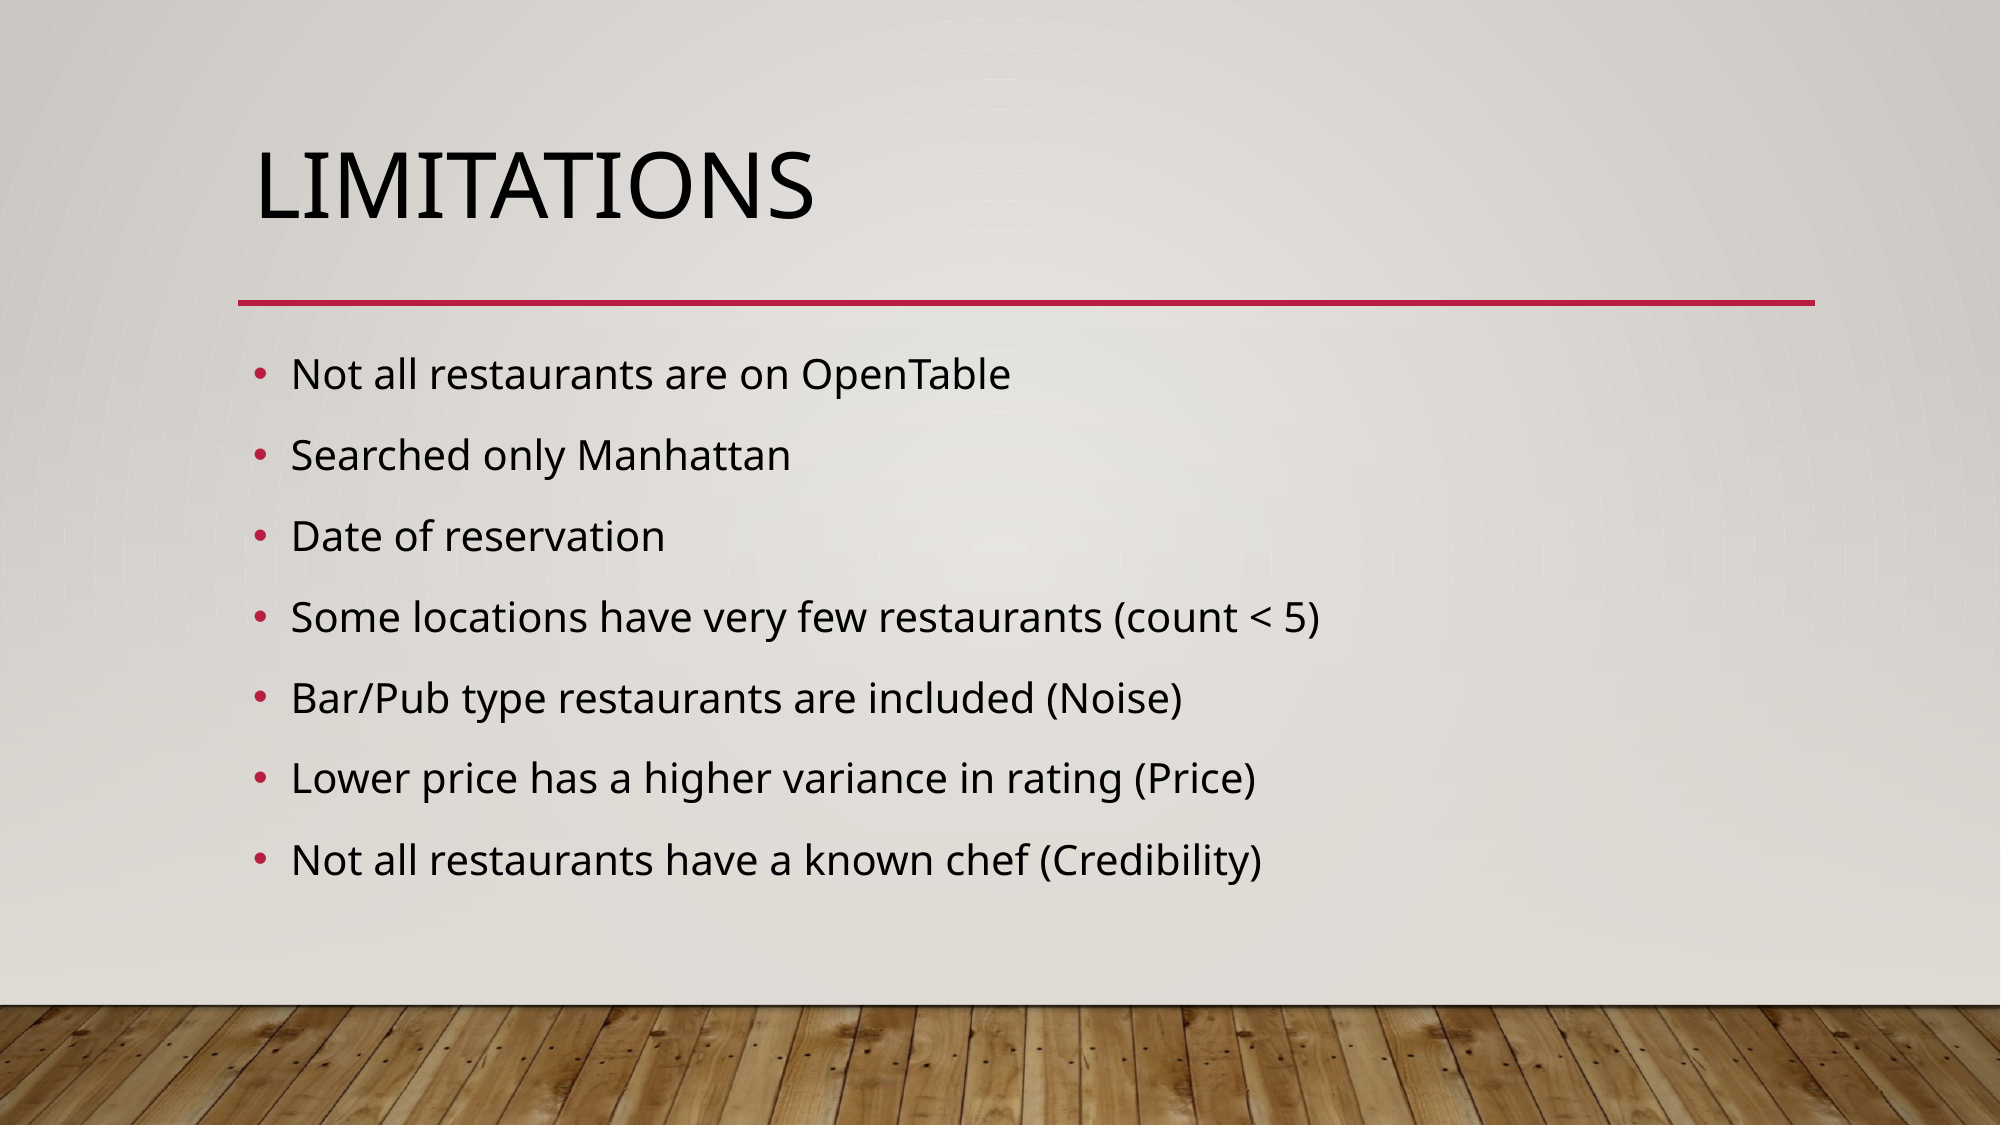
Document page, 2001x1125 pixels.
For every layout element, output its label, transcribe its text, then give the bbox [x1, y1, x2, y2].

list Not all restaurants are on OpenTable Searched only Manhattan Date of reservation Some locations have very few restaurants (count < 5) Bar/Pub type restaurants are included (Noise) Lower price has a higher variance in rating (Price) Not all restaurants have a known chef (Credibility) [238, 330, 1814, 897]
picture [0, 1005, 2000, 1125]
title Limitations [238, 131, 1814, 305]
